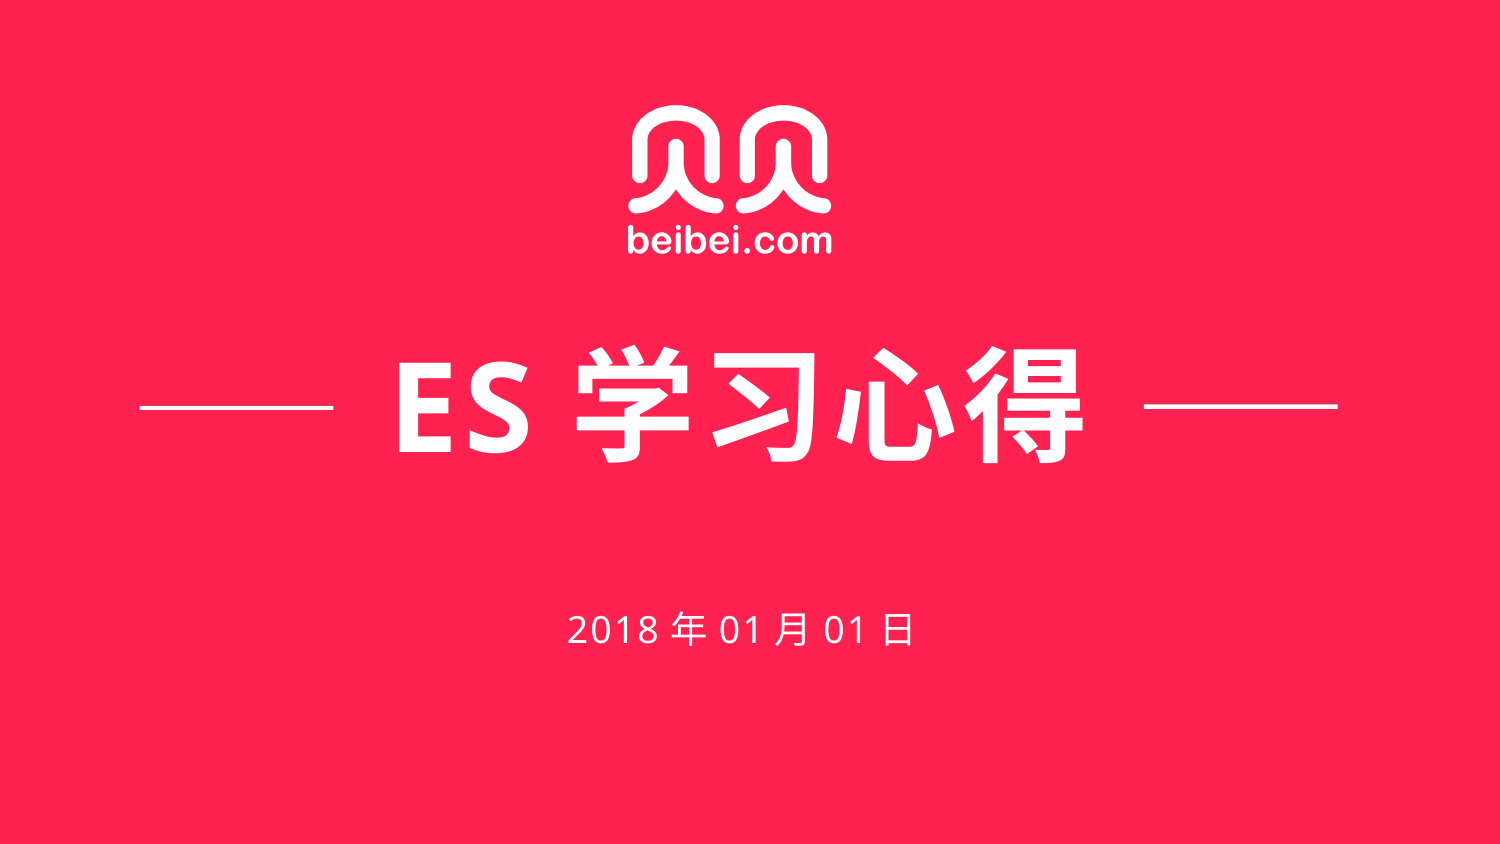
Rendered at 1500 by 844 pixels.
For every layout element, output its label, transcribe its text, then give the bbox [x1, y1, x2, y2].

text_box ES学习心得 [381, 320, 1097, 486]
picture [139, 403, 334, 412]
picture [593, 84, 853, 270]
picture [1143, 402, 1338, 410]
text_box 2018年01月01日 [544, 594, 940, 659]
